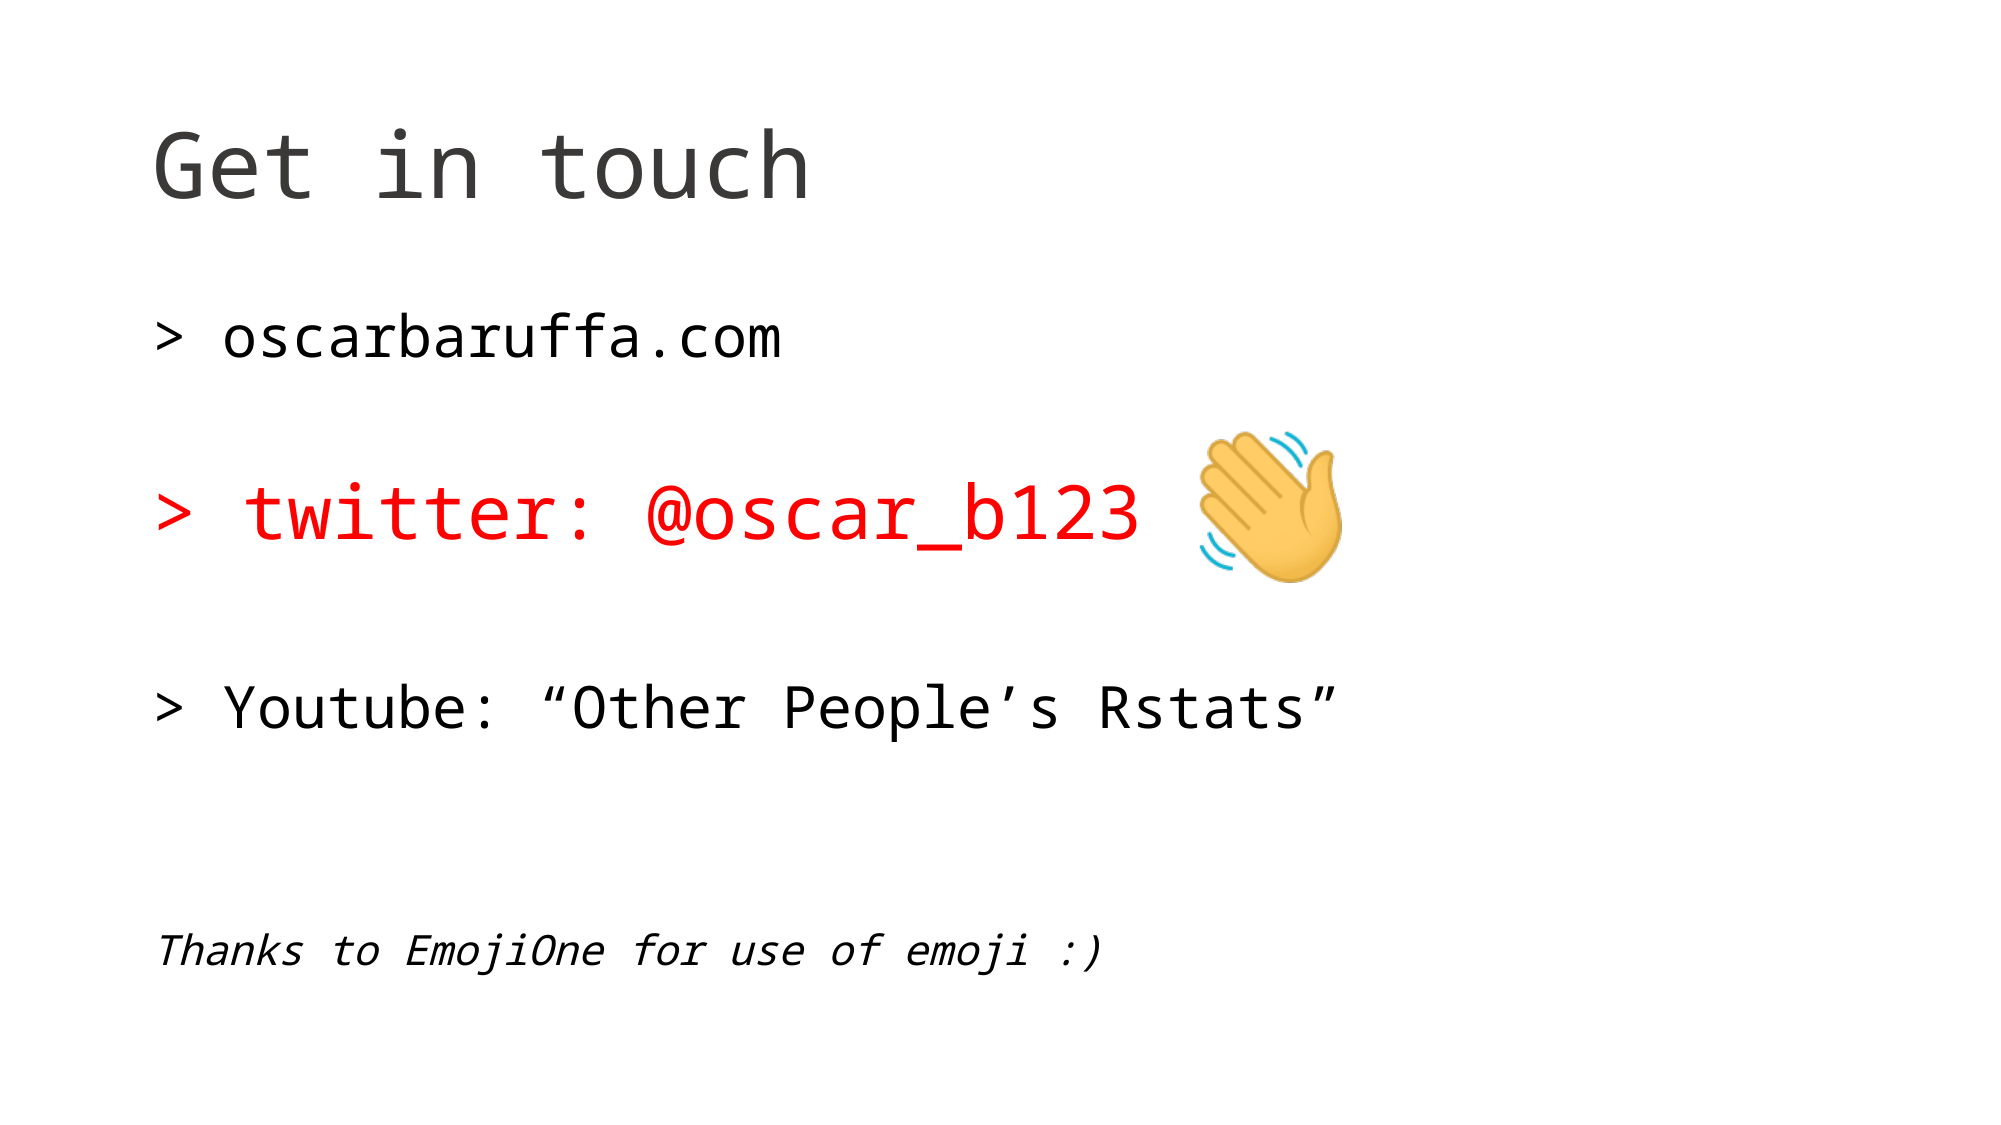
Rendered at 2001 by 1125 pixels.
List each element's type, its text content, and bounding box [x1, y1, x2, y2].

title Get in touch [137, 59, 1863, 278]
picture [1190, 427, 1352, 588]
list > oscarbaruffa.com > twitter: @oscar_b123 > Youtube: “Other People’s Rstats” Thanks to EmojiOne for use of emoji :) [137, 299, 1863, 1014]
